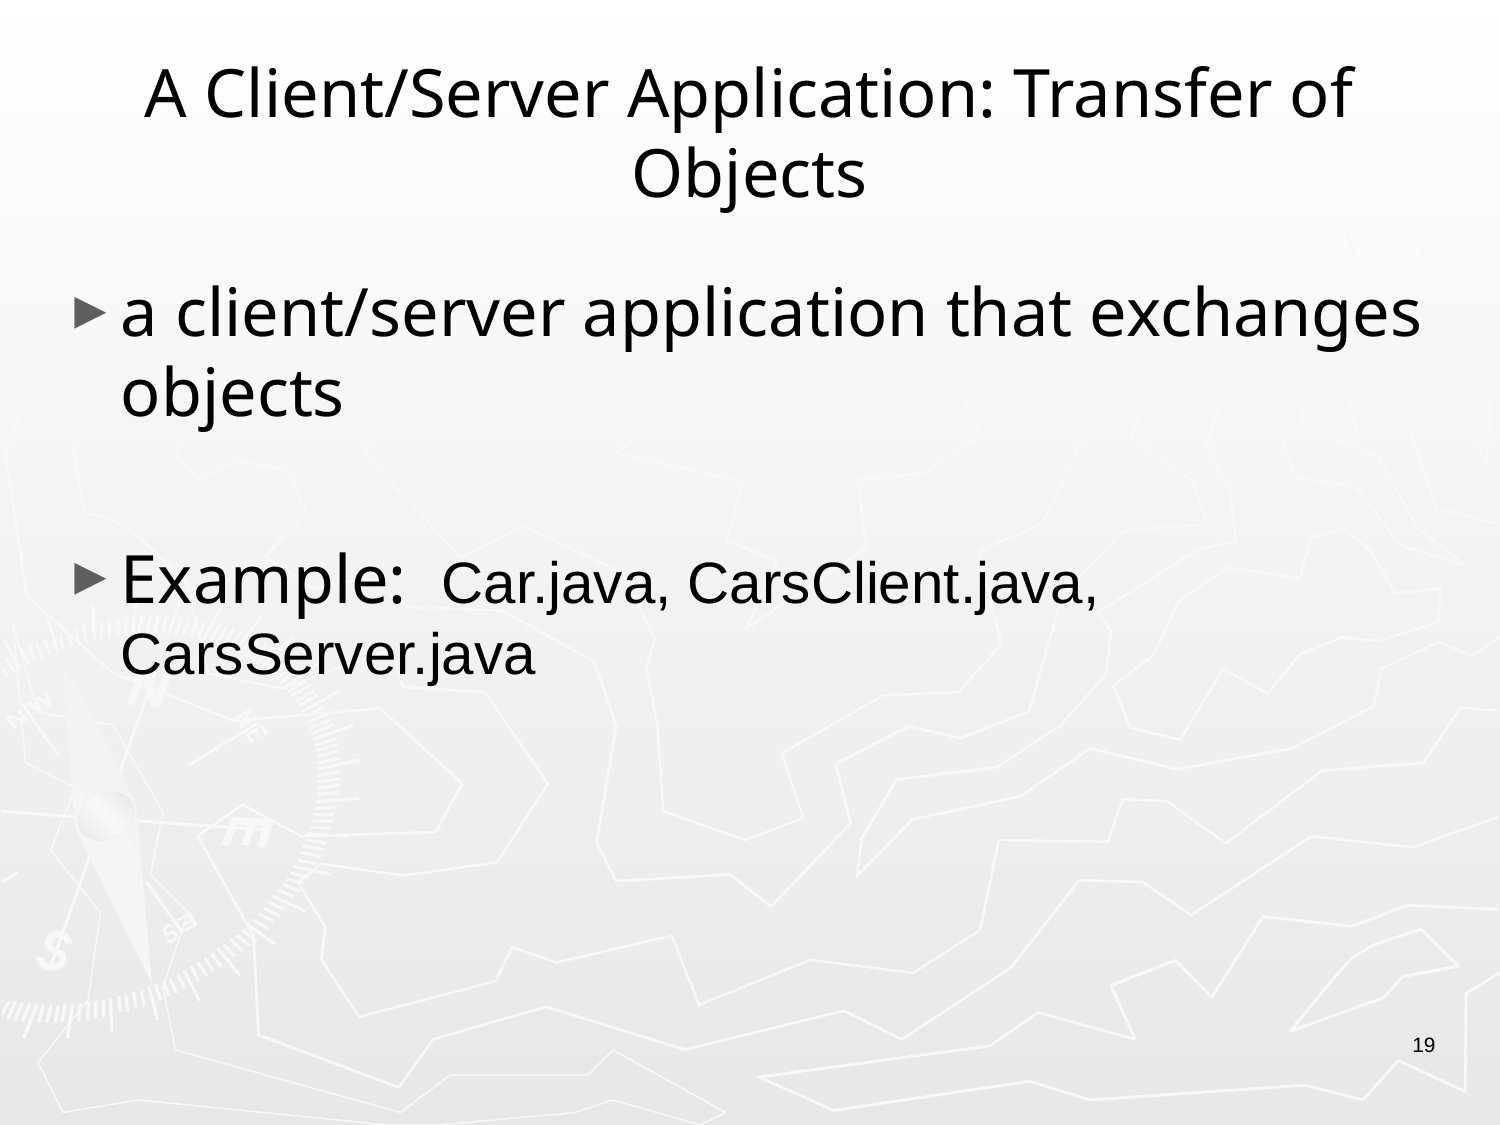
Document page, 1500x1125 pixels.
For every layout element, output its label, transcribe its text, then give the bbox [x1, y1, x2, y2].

title A Client/Server Application: Transfer of Objects [49, 37, 1451, 225]
list a client/server application that exchanges objects Example: Car.java, CarsClient.java, CarsServer.java [49, 262, 1451, 1001]
slide_number 19 [1074, 1024, 1451, 1103]
